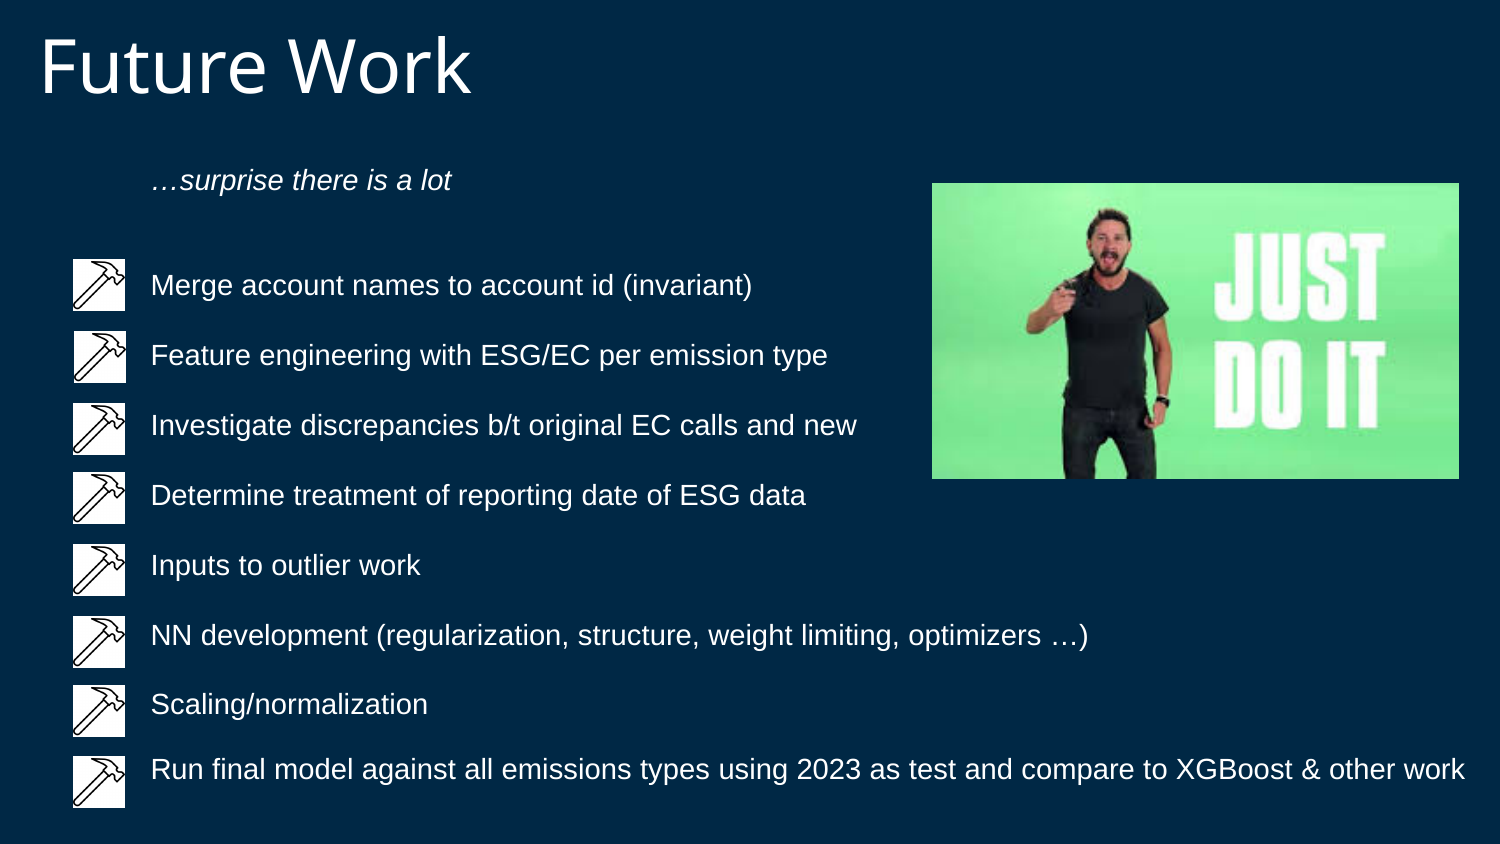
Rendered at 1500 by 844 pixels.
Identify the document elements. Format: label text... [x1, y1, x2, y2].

picture [932, 183, 1459, 479]
picture [72, 402, 125, 455]
picture [72, 544, 125, 596]
text_box Future Work [23, 11, 1459, 117]
text_box …surprise there is a lot Merge account names to account id (invariant) Feature engineering with ESG/EC per emission type Investigate discrepancies b/t original EC calls and new Determine treatment of reporting date of ESG data Inputs to outlier work NN development (regularization, structure, weight limiting, optimizers …) Scaling/normalization Run final model against all emissions types using 2023 as test and compare to XGBoost & other work [135, 154, 1500, 844]
picture [72, 472, 125, 525]
picture [73, 259, 125, 312]
picture [73, 330, 126, 383]
picture [72, 684, 125, 737]
picture [72, 755, 125, 808]
picture [72, 616, 125, 668]
